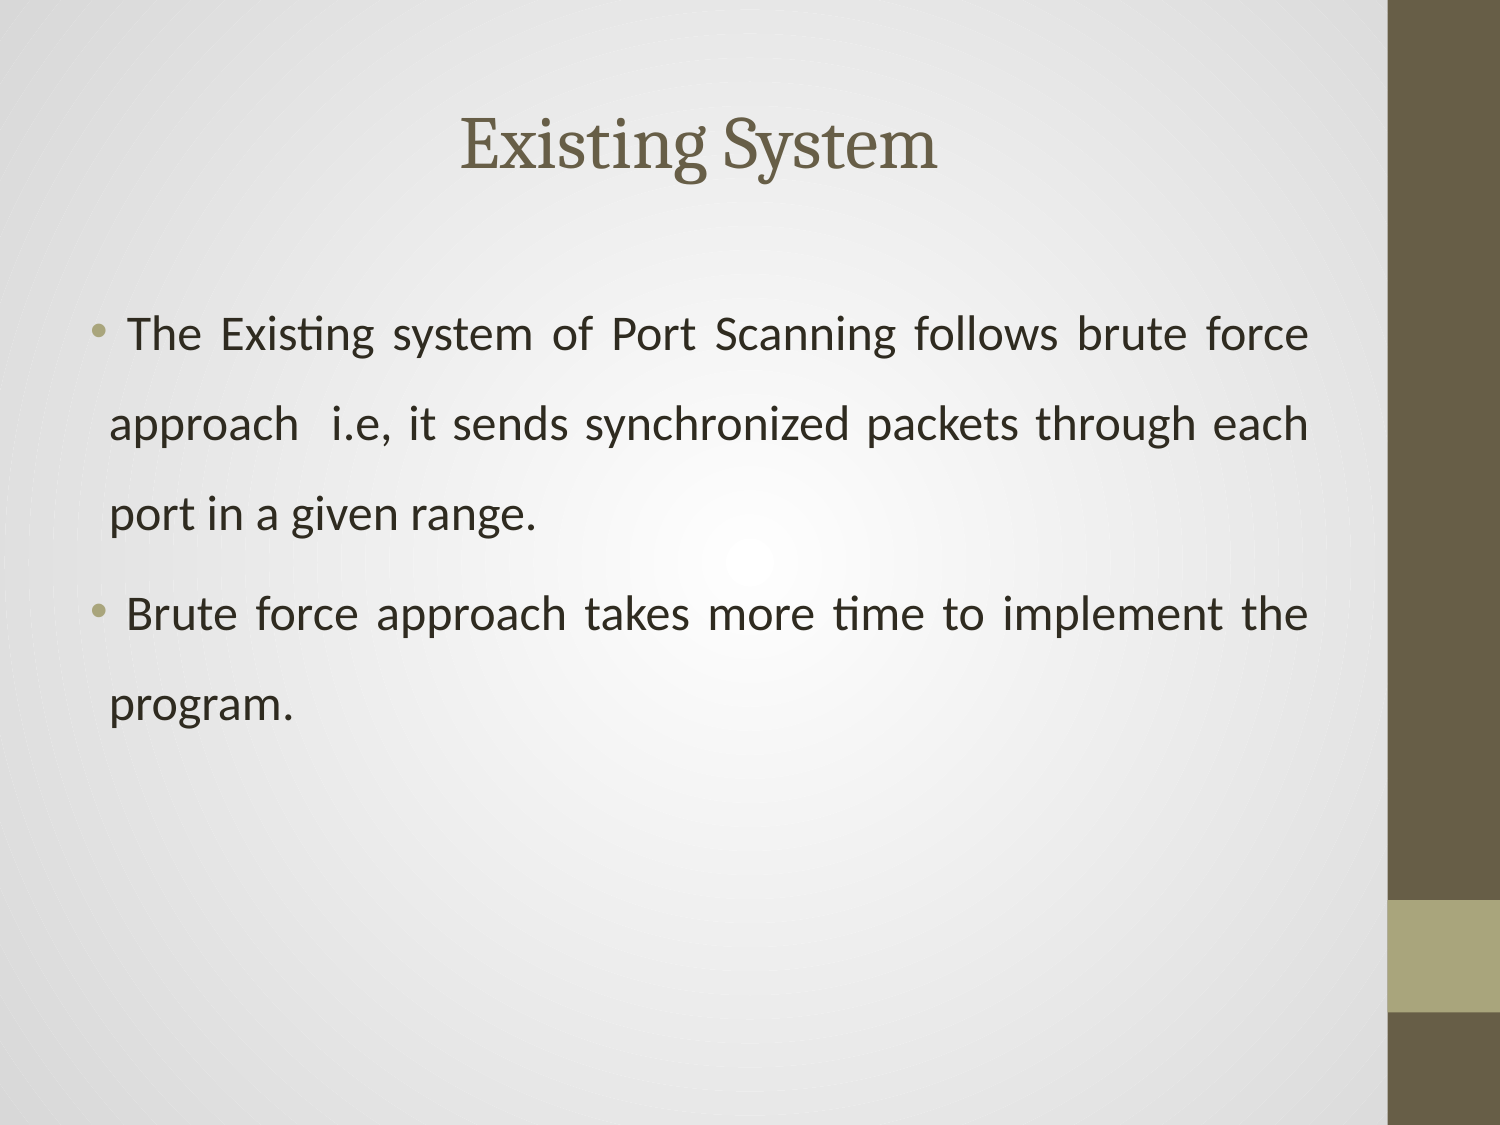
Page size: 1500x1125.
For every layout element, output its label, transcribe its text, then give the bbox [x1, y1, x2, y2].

title Existing System [75, 45, 1325, 233]
list The Existing system of Port Scanning follows brute force approach i.e, it sends synchronized packets through each port in a given range. Brute force approach takes more time to implement the program. [75, 262, 1325, 1050]
